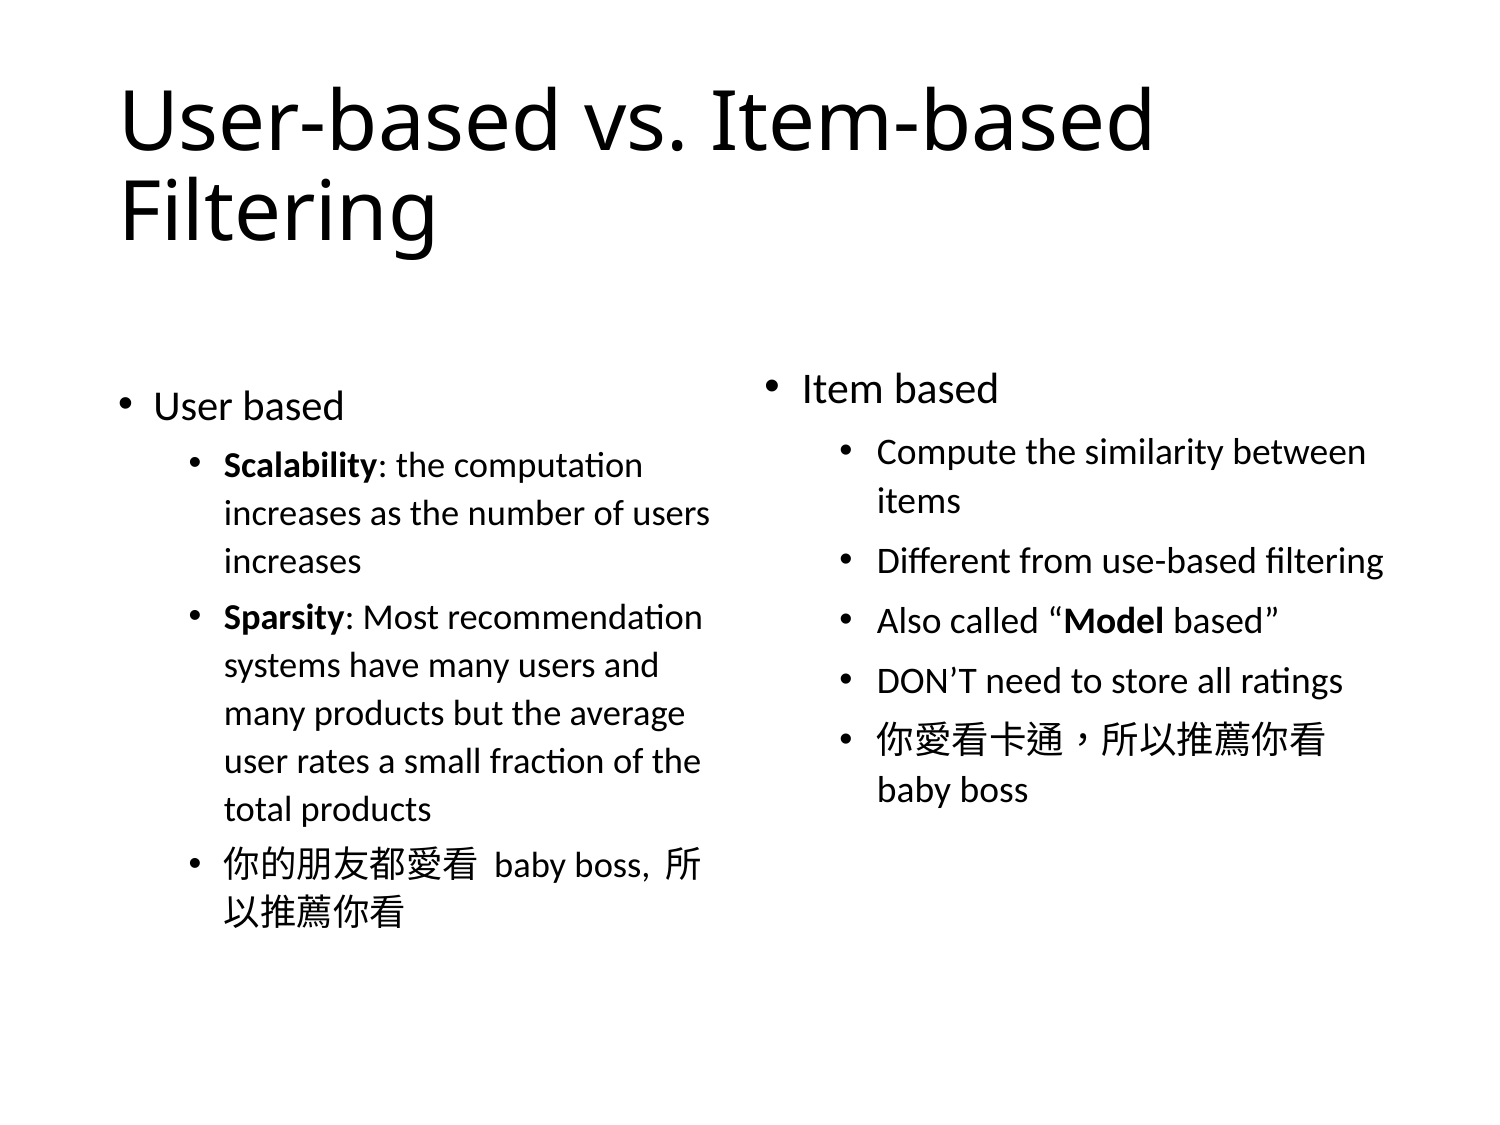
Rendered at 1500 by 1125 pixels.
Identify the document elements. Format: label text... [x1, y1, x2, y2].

text_box Item based Compute the similarity between items Different from use-based filtering Also called “Model based” DON’T need to store all ratings 你愛看卡通，所以推薦你看 baby boss [753, 348, 1404, 941]
list User based Scalability: the computation increases as the number of users increases Sparsity: Most recommendation systems have many users and many products but the average user rates a small fraction of the total products 你的朋友都愛看 baby boss, 所以推薦你看 [103, 365, 753, 941]
title User-based vs. Item-based Filtering [103, 59, 1397, 278]
